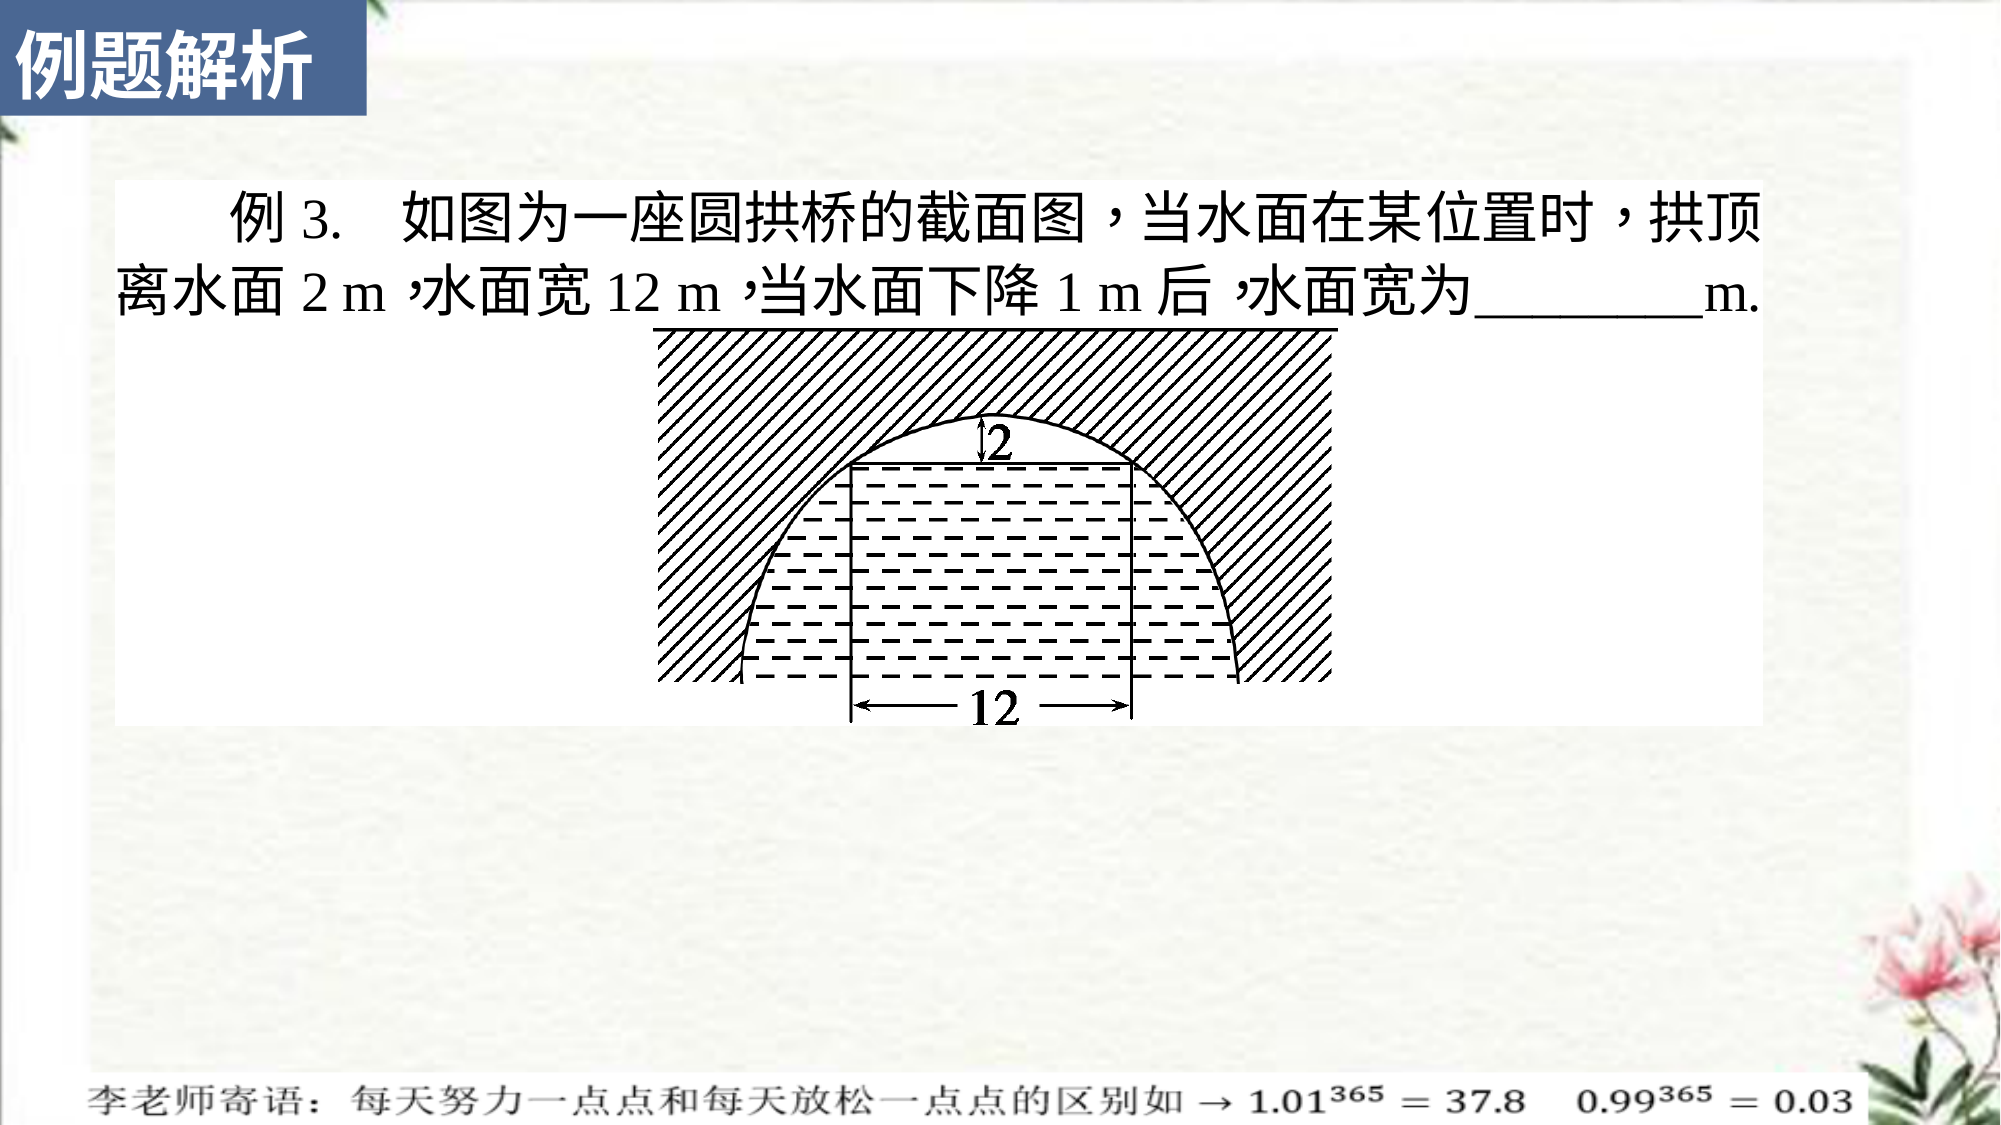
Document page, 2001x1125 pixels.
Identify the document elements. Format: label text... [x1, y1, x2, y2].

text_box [114, 180, 1766, 726]
picture [0, 0, 2001, 1125]
text_box 例题解析 [0, 0, 367, 116]
